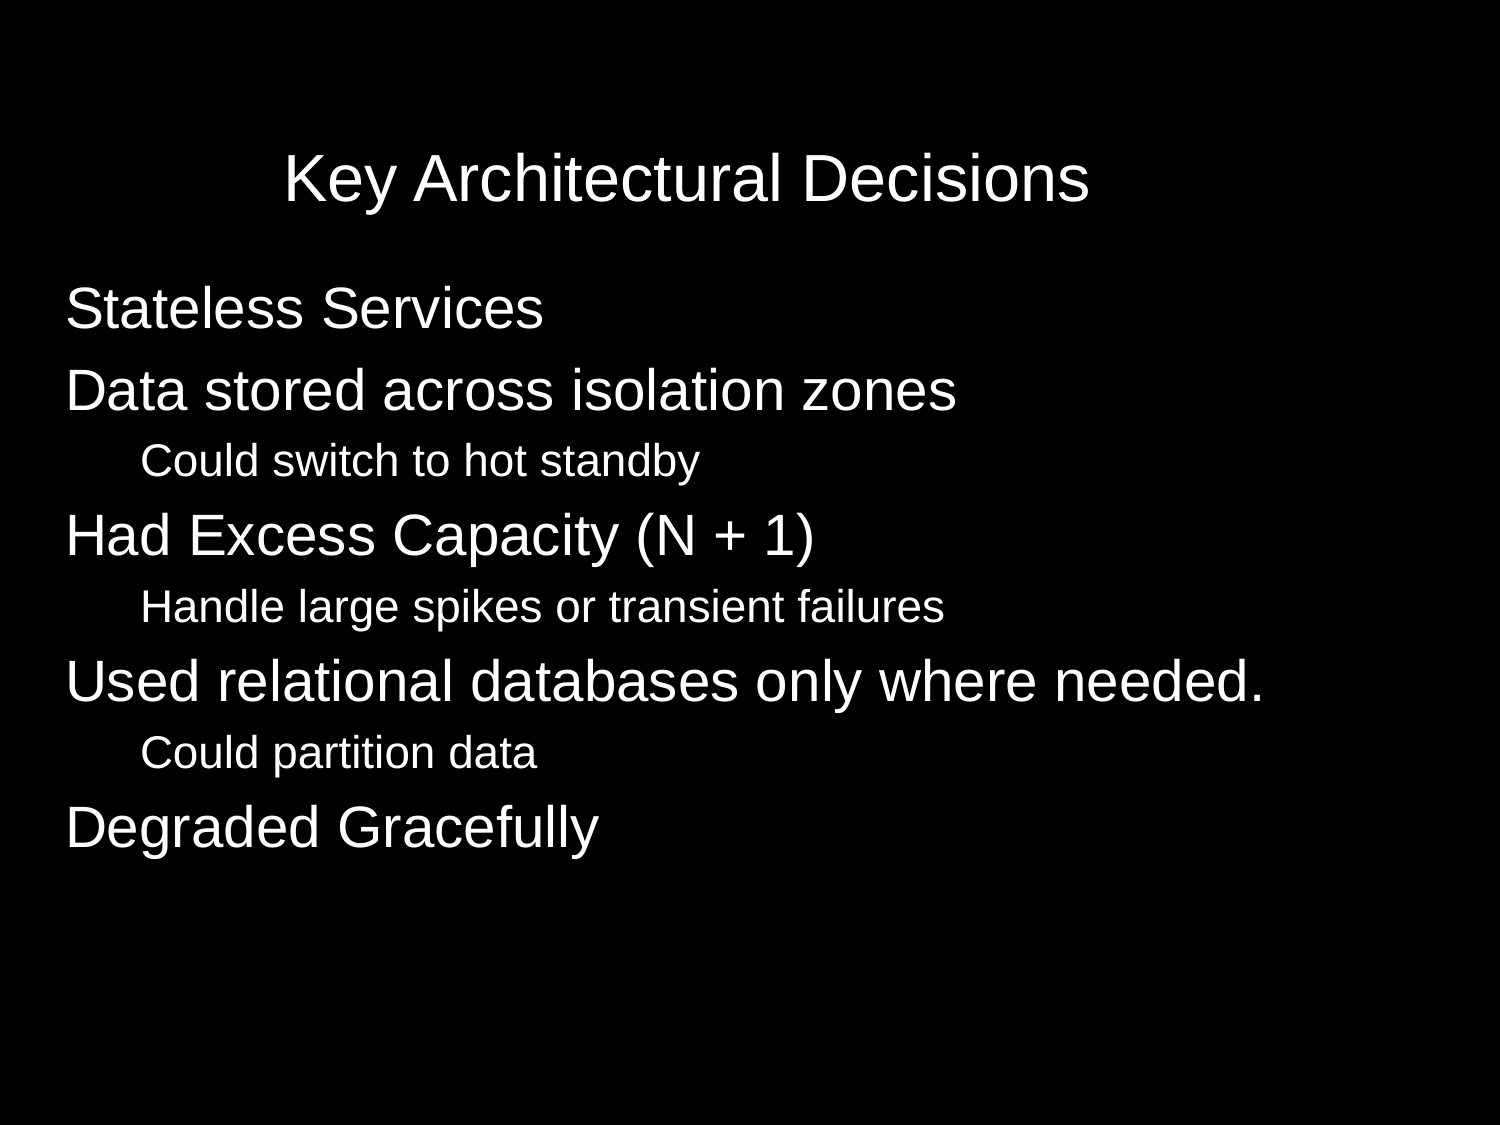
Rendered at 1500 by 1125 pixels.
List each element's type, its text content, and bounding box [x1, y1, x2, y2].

list Stateless Services Data stored across isolation zones Could switch to hot standby Had Excess Capacity (N + 1) Handle large spikes or transient failures Used relational databases only where needed. Could partition data Degraded Gracefully [50, 262, 1463, 988]
title Key Architectural Decisions [50, 137, 1325, 213]
